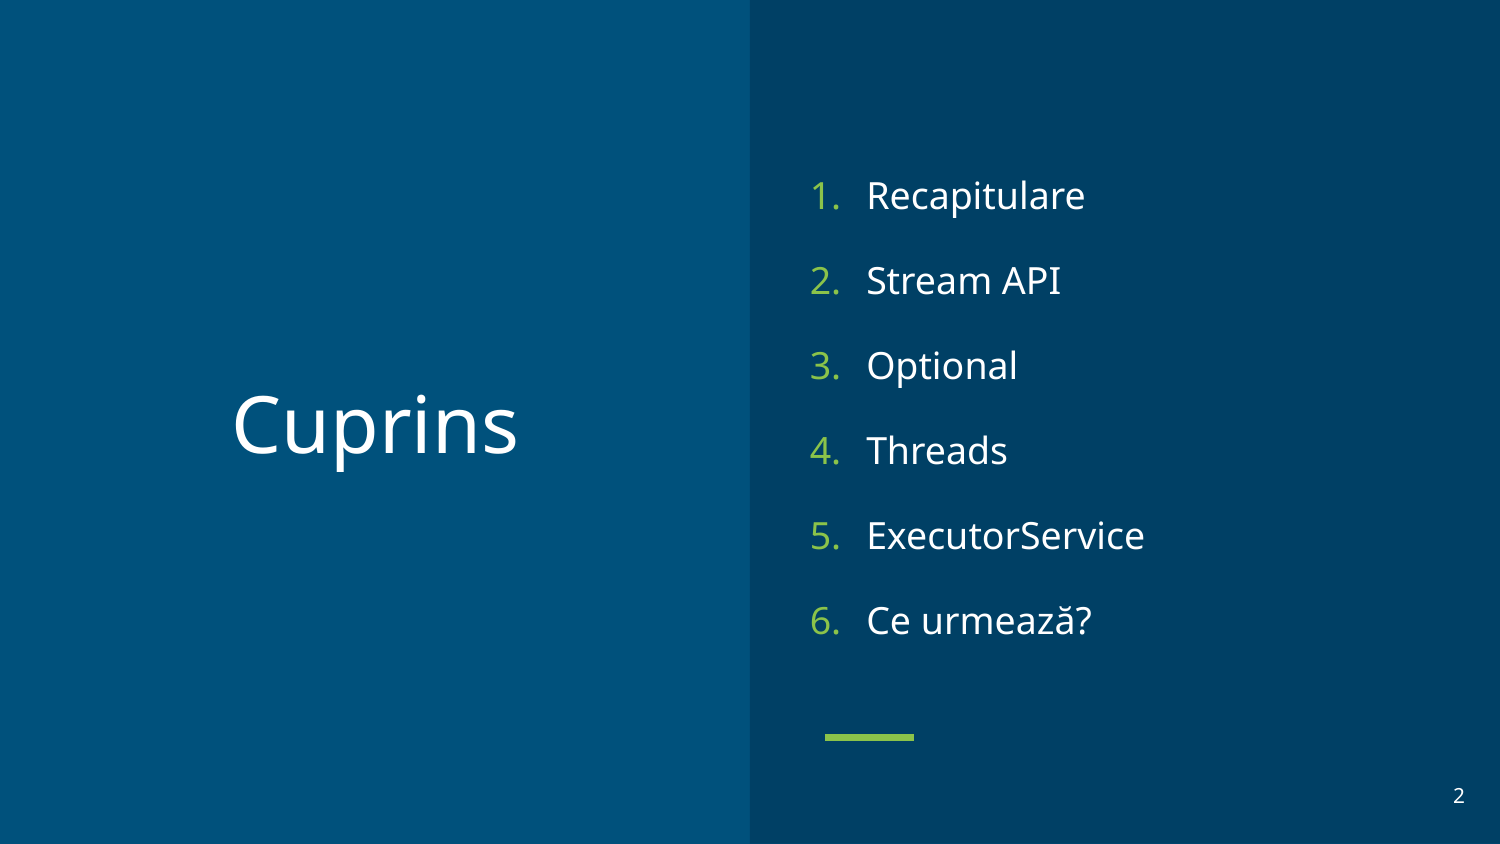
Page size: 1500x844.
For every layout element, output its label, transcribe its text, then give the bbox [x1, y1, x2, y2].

slide_number ‹#› [1389, 764, 1480, 830]
list Recapitulare Stream API Optional Threads ExecutorService Ce urmează? [776, 82, 1467, 725]
title Cuprins [43, 313, 708, 530]
